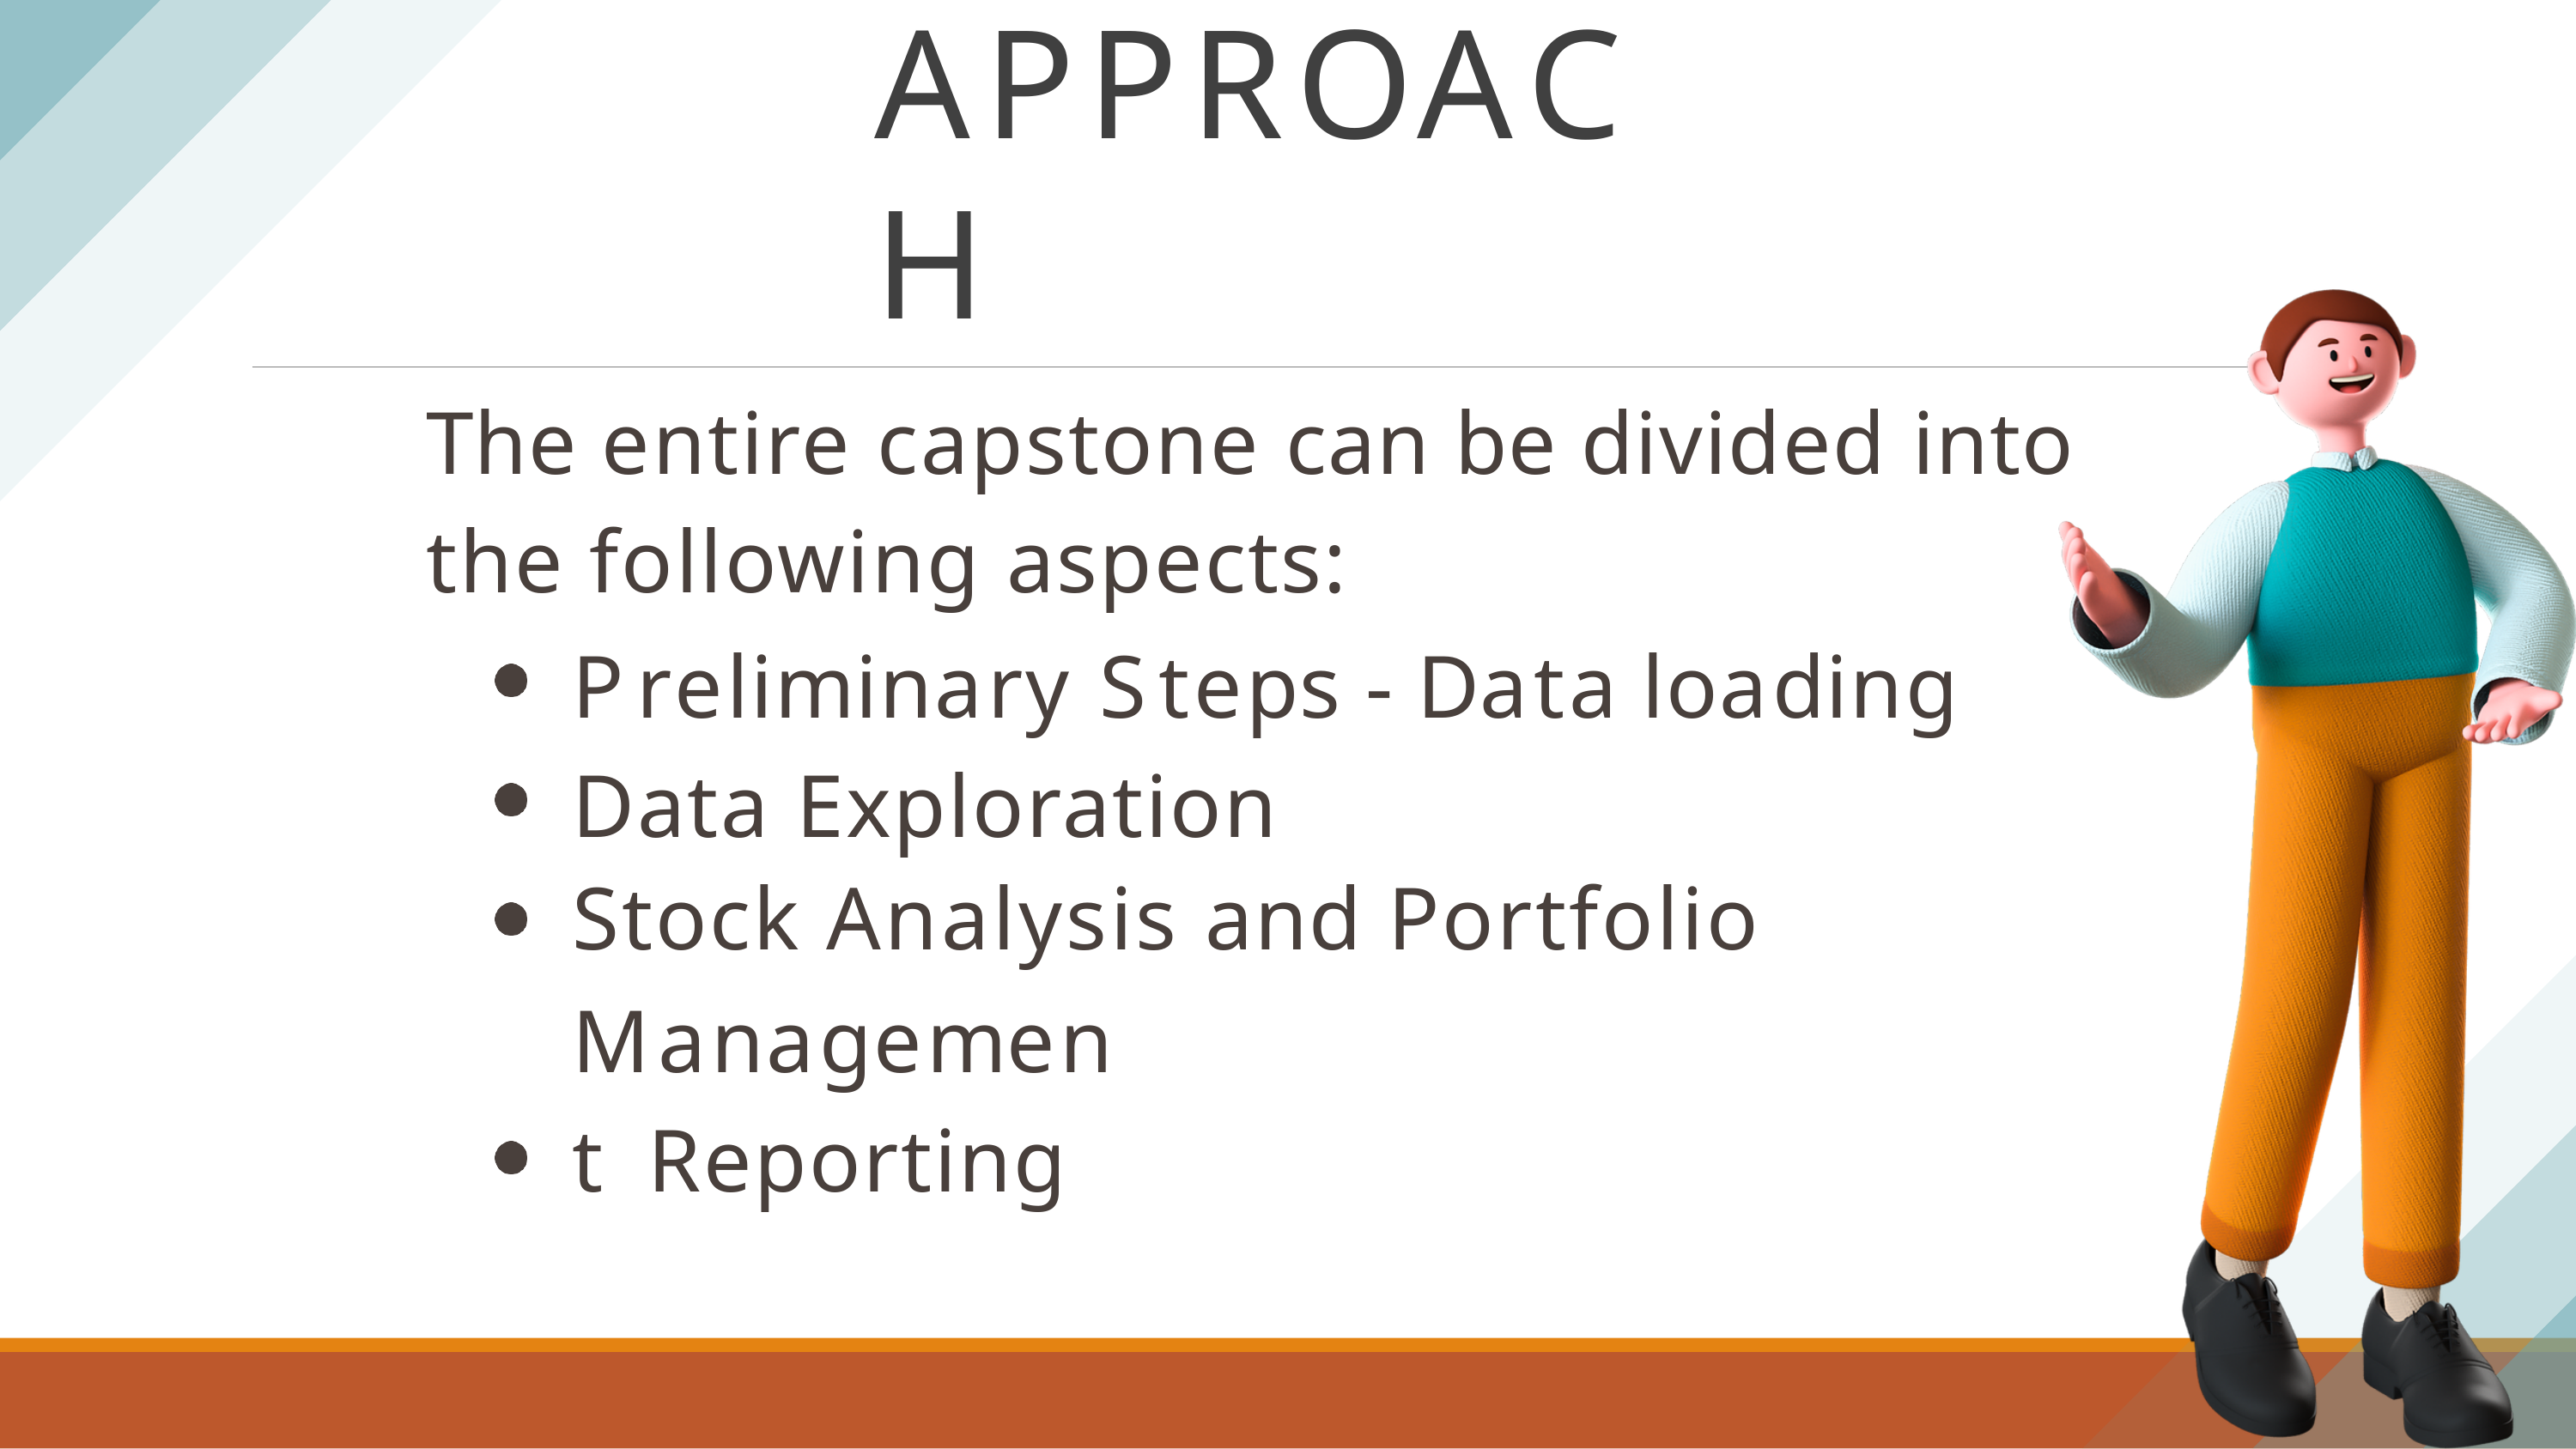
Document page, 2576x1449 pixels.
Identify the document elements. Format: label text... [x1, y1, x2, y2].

title APPROACH [872, 0, 1704, 349]
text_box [0, 0, 502, 502]
picture [494, 664, 528, 697]
picture [494, 783, 528, 816]
text_box The entire capstone can be divided into the following aspects: Preliminary Steps - Data loading Data Exploration Stock Analysis and Portfolio Management Reporting [424, 371, 2056, 1210]
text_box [2057, 288, 2576, 1449]
picture [494, 1141, 528, 1174]
picture [494, 902, 528, 936]
